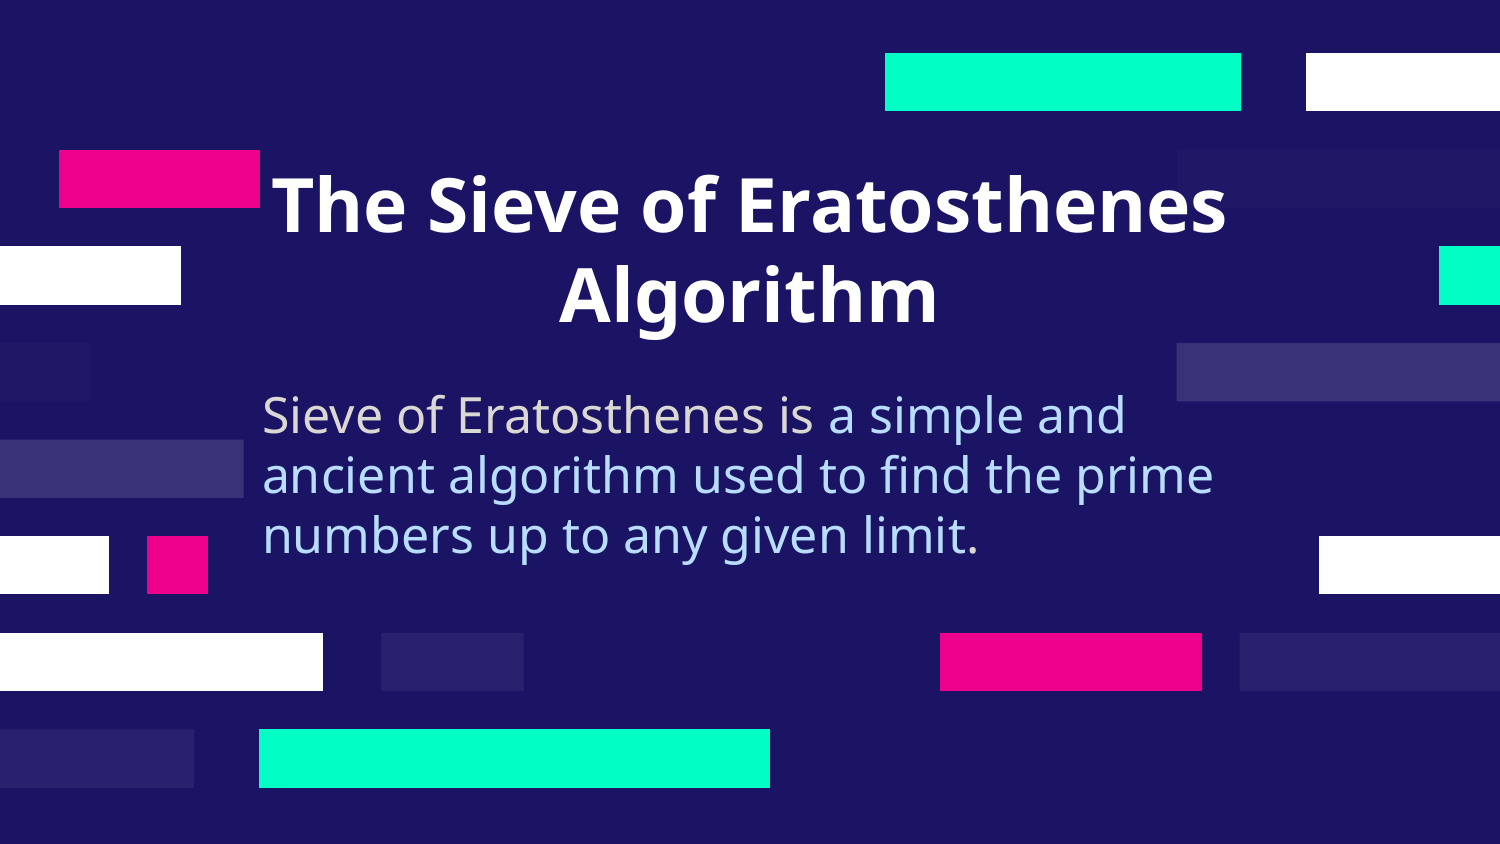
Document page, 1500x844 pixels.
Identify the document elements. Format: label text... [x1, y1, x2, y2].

title The Sieve of Eratosthenes Algorithm [58, 210, 1441, 284]
text_box Sieve of Eratosthenes is a simple and ancient algorithm used to find the prime numbers up to any given limit. [247, 375, 1253, 571]
